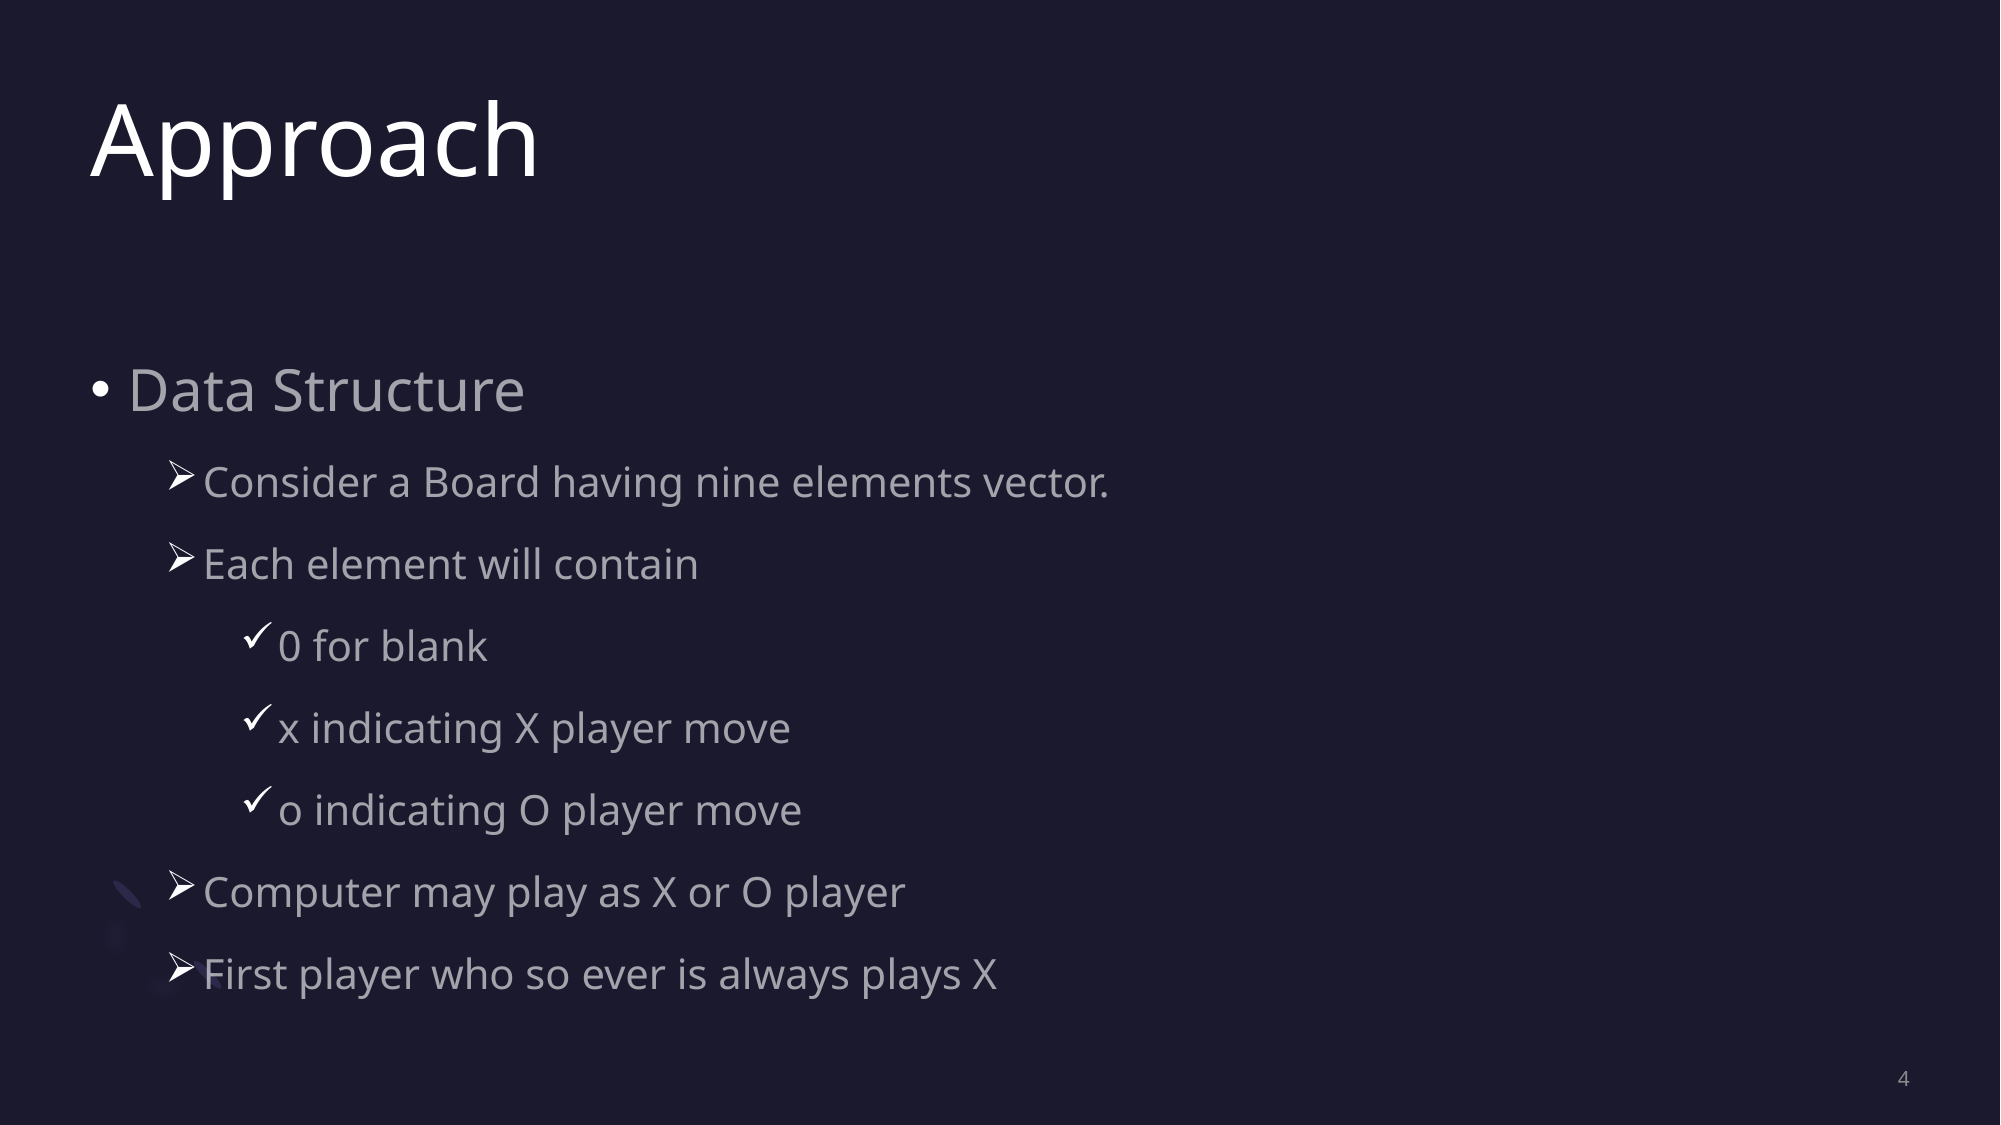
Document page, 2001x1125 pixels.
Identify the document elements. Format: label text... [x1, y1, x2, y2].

slide_number 4 [1632, 1067, 1910, 1093]
list Data Structure Consider a Board having nine elements vector. Each element will contain 0 for blank x indicating X player move o indicating O player move Computer may play as X or O player First player who so ever is always plays X [90, 346, 1910, 1000]
title Approach [90, 90, 1910, 309]
